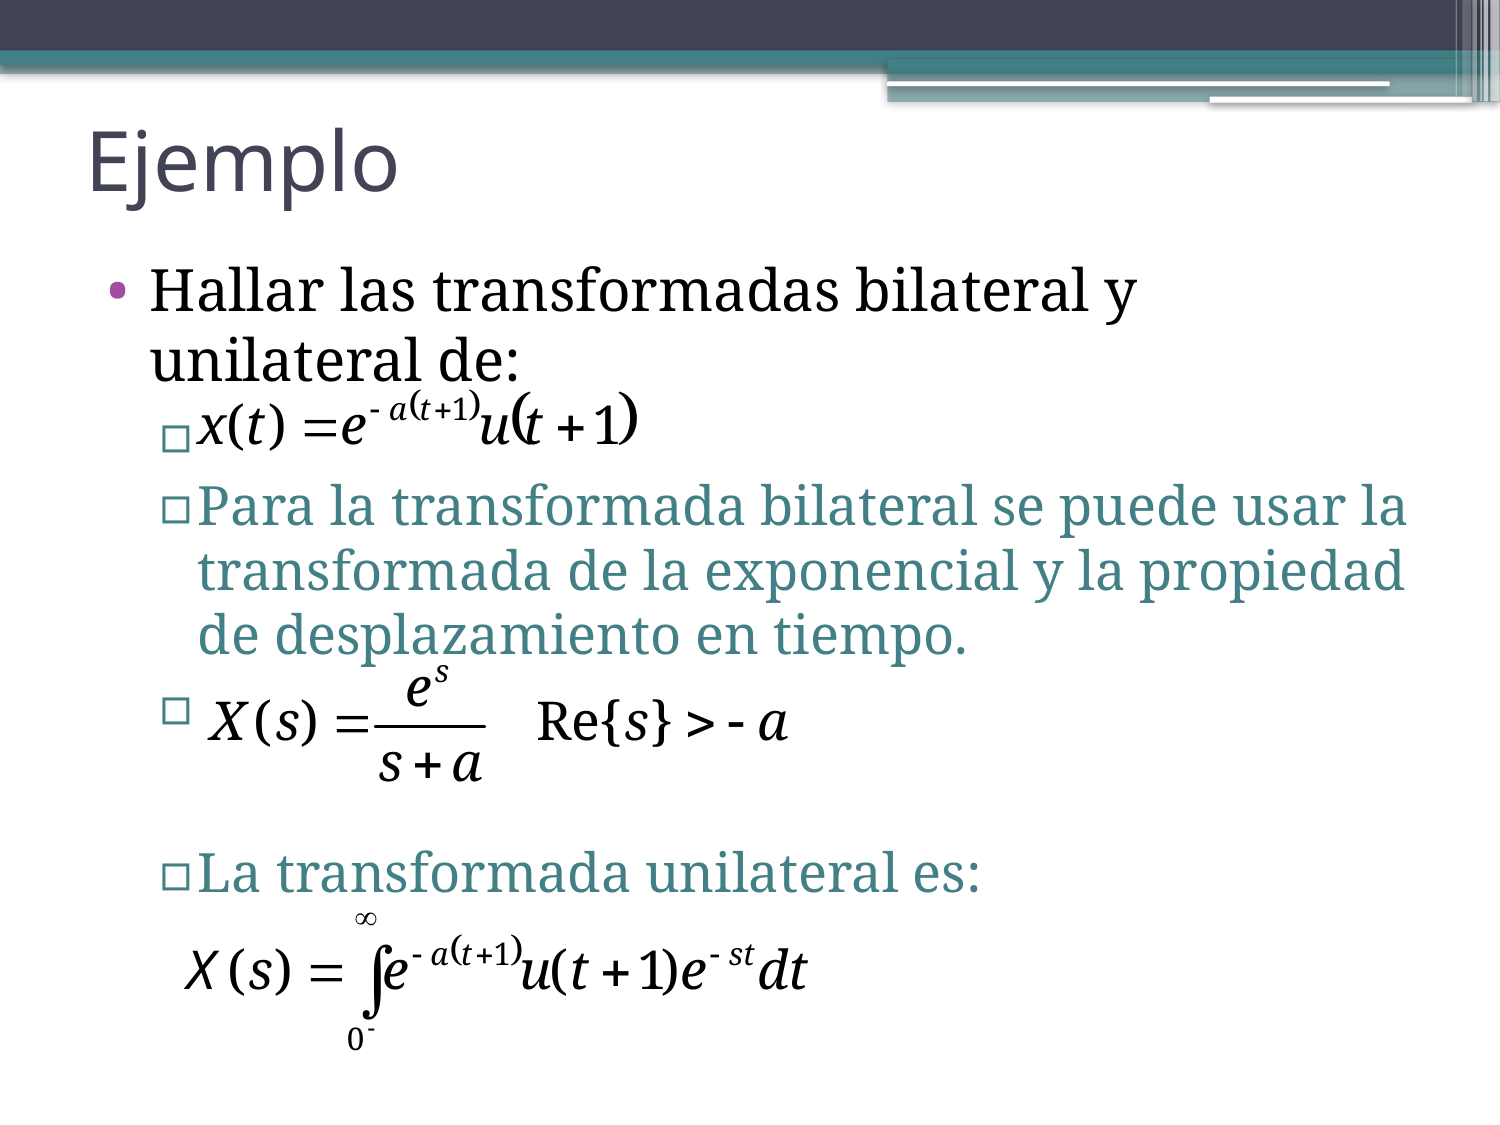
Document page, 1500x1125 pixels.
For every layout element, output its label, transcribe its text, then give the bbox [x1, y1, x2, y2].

title Ejemplo [70, 70, 1421, 246]
list Hallar las transformadas bilateral y unilateral de: Para la transformada bilateral se puede usar la transformada de la exponencial y la propiedad de desplazamiento en tiempo. La transformada unilateral es: [74, 245, 1426, 1079]
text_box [198, 646, 797, 794]
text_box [187, 386, 642, 468]
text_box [176, 890, 820, 1061]
